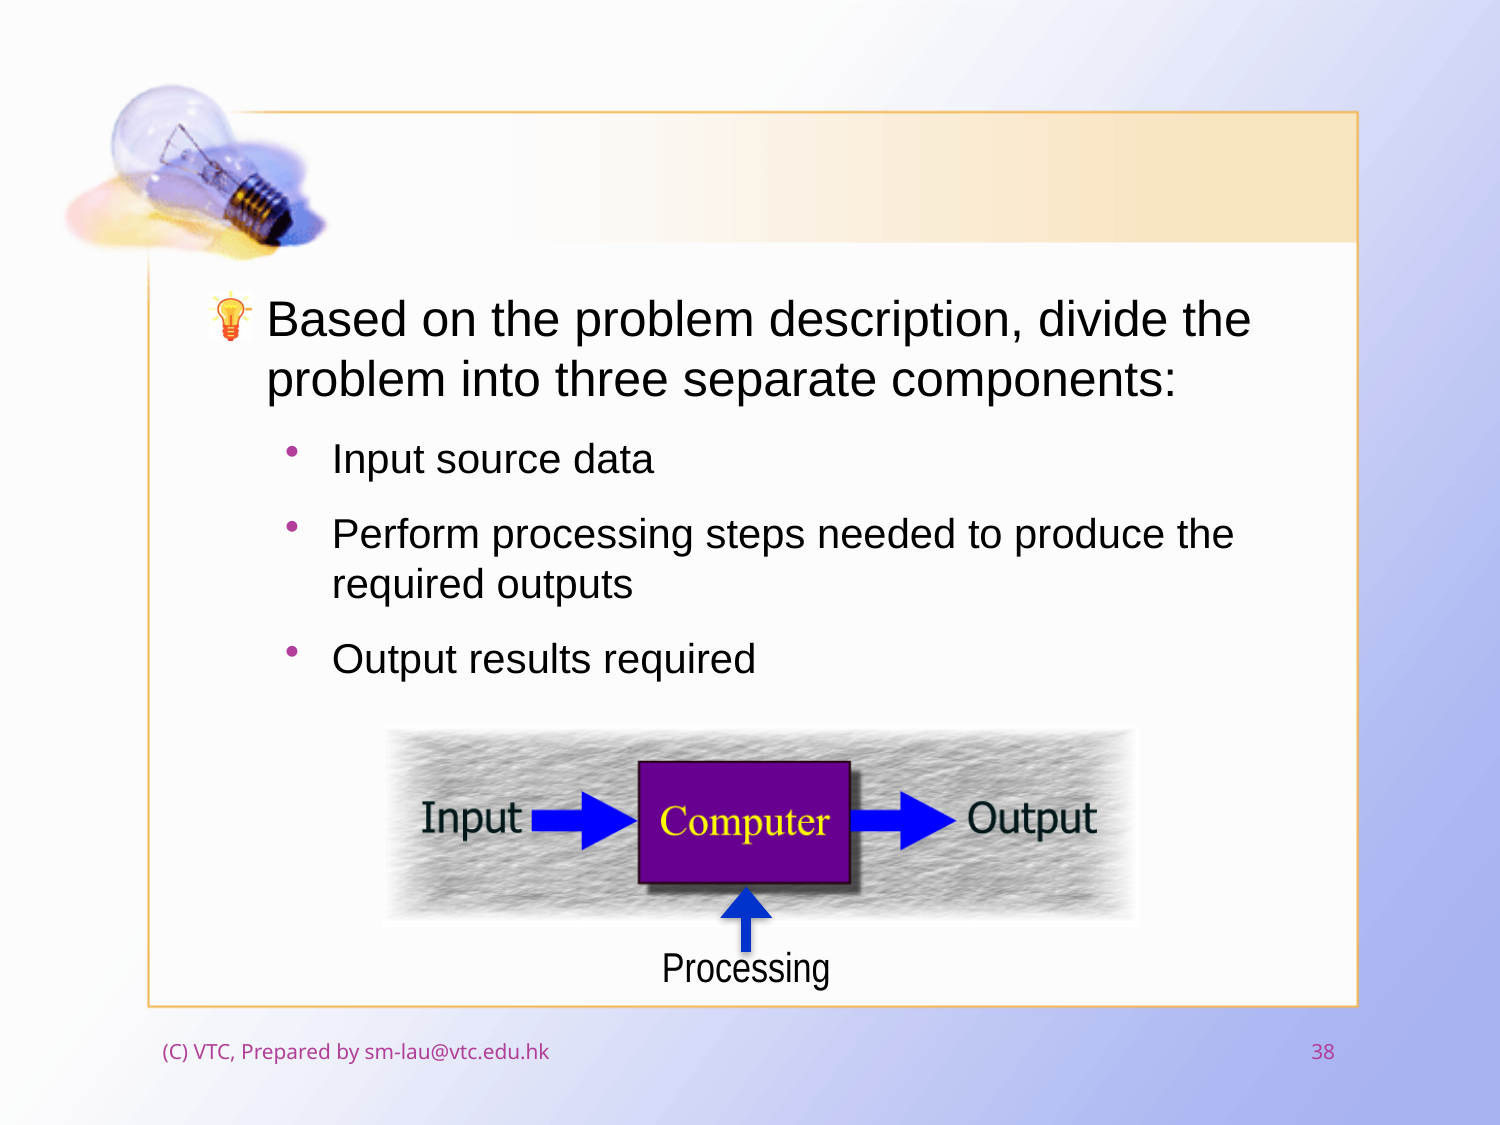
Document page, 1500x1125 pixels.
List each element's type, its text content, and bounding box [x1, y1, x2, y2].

picture [0, 0, 1500, 1125]
slide_number 38 [1237, 1024, 1351, 1076]
footer (C) VTC, Prepared by sm-lau@vtc.edu.hk [147, 1024, 680, 1076]
list Based on the problem description, divide the problem into three separate components: Input source data Perform processing steps needed to produce the required outputs Output results required [194, 278, 1330, 1000]
text_box Processing [647, 936, 846, 999]
